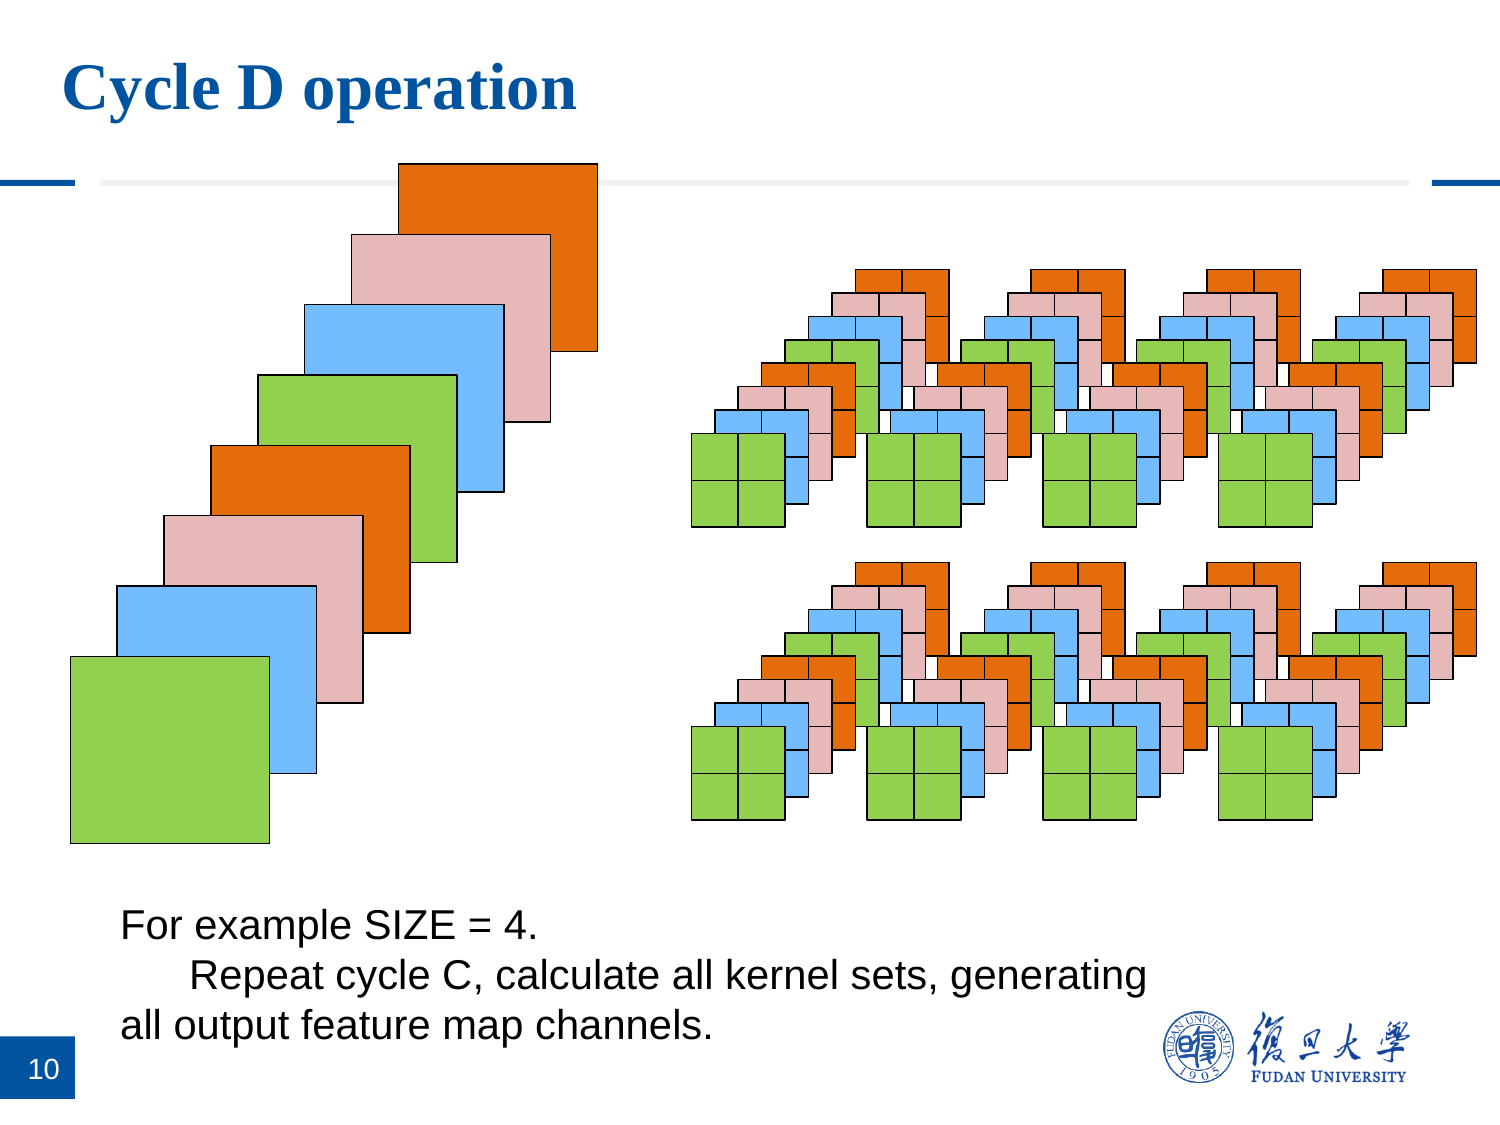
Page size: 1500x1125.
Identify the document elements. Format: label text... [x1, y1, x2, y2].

text_box [1231, 656, 1254, 704]
text_box [1429, 269, 1477, 316]
text_box [1360, 410, 1383, 457]
text_box [1278, 609, 1301, 657]
text_box [855, 562, 902, 585]
text_box [1454, 316, 1477, 364]
text_box [1079, 339, 1102, 387]
text_box [960, 679, 1008, 726]
text_box [1031, 316, 1079, 363]
text_box [1312, 679, 1360, 726]
text_box [1055, 656, 1079, 704]
text_box [1383, 386, 1407, 434]
text_box [1206, 316, 1254, 363]
text_box [786, 749, 809, 797]
text_box [878, 585, 926, 632]
text_box [1054, 585, 1102, 632]
text_box [1183, 339, 1231, 386]
text_box [1406, 292, 1454, 339]
text_box [890, 410, 937, 433]
text_box [1230, 292, 1278, 339]
text_box [1218, 433, 1265, 480]
text_box [1312, 632, 1359, 656]
text_box [1079, 632, 1102, 680]
text_box [1160, 363, 1207, 410]
text_box [1089, 433, 1137, 480]
text_box [1288, 363, 1335, 386]
text_box [1207, 679, 1231, 727]
text_box [1113, 656, 1160, 679]
text_box [738, 679, 785, 703]
text_box [1183, 632, 1231, 679]
text_box [1161, 726, 1184, 774]
text_box [1184, 703, 1207, 750]
text_box [1231, 363, 1254, 411]
text_box [1359, 339, 1407, 386]
text_box [1066, 703, 1113, 726]
text_box [1089, 679, 1136, 703]
text_box [855, 609, 903, 656]
text_box [1254, 632, 1278, 680]
text_box [867, 480, 913, 528]
text_box [1288, 703, 1336, 749]
text_box [809, 433, 832, 481]
text_box [867, 726, 913, 773]
text_box [961, 456, 985, 504]
text_box [1161, 433, 1184, 481]
text_box [1278, 316, 1301, 364]
text_box [351, 234, 551, 422]
text_box [903, 632, 926, 680]
text_box [1430, 339, 1454, 387]
text_box [691, 726, 738, 773]
text_box [855, 316, 903, 363]
text_box [1102, 316, 1125, 364]
text_box [1288, 410, 1336, 456]
text_box [1089, 773, 1137, 821]
text_box [1008, 703, 1032, 750]
text_box [738, 386, 785, 410]
text_box [1265, 773, 1313, 821]
text_box [761, 703, 809, 749]
picture [1163, 1011, 1234, 1083]
text_box [831, 632, 879, 679]
text_box [808, 316, 855, 339]
text_box [985, 433, 1008, 481]
text_box [1032, 679, 1055, 727]
text_box [1312, 386, 1360, 433]
text_box [1113, 363, 1160, 386]
text_box [902, 562, 950, 609]
text_box [1008, 410, 1032, 457]
text_box [1429, 562, 1477, 609]
text_box [960, 632, 1007, 656]
text_box [1184, 410, 1207, 457]
text_box [1055, 363, 1079, 411]
text_box [1136, 679, 1184, 726]
text_box [738, 773, 786, 821]
text_box [1160, 656, 1207, 703]
text_box [1031, 269, 1078, 292]
text_box [714, 410, 761, 433]
text_box [832, 410, 856, 457]
text_box [1206, 562, 1253, 585]
text_box [761, 363, 808, 386]
text_box [785, 632, 831, 656]
text_box [1312, 339, 1359, 363]
text_box [738, 726, 786, 773]
text_box [398, 164, 598, 352]
text_box [878, 292, 926, 339]
text_box [761, 656, 808, 679]
text_box [913, 679, 960, 703]
text_box [738, 433, 786, 480]
text_box [1336, 433, 1360, 481]
text_box [210, 445, 411, 633]
text_box [164, 515, 364, 704]
text_box [903, 339, 926, 387]
text_box [1382, 609, 1430, 656]
text_box [1042, 433, 1089, 480]
text_box [1335, 609, 1382, 632]
text_box [984, 656, 1032, 703]
text_box [1102, 609, 1125, 657]
text_box For example SIZE = 4. Repeat cycle C, calculate all kernel sets, generating all output feature map channels. [105, 890, 1207, 1056]
text_box [1265, 386, 1312, 410]
text_box Cycle D operation [46, 35, 1172, 130]
text_box [691, 433, 738, 480]
text_box [984, 316, 1031, 339]
text_box [808, 363, 856, 410]
text_box [1383, 679, 1407, 727]
text_box [1054, 292, 1102, 339]
text_box [960, 386, 1008, 433]
text_box [1313, 456, 1336, 504]
text_box [1042, 773, 1089, 821]
text_box [913, 773, 961, 821]
text_box [1160, 316, 1206, 339]
text_box [1136, 386, 1184, 433]
text_box [937, 656, 984, 679]
text_box [1136, 339, 1183, 363]
text_box [831, 585, 878, 609]
text_box [1265, 679, 1312, 703]
text_box [1007, 632, 1055, 679]
text_box [1430, 632, 1454, 680]
text_box [1382, 316, 1430, 363]
text_box [1032, 386, 1055, 434]
text_box [1218, 726, 1265, 773]
text_box [1031, 562, 1078, 585]
text_box [1113, 410, 1161, 456]
text_box [1183, 585, 1230, 609]
text_box [1160, 609, 1206, 632]
text_box [926, 316, 950, 364]
text_box [1265, 480, 1313, 528]
text_box [1335, 316, 1382, 339]
slide_number 10 [0, 1036, 76, 1100]
text_box [1382, 269, 1429, 292]
text_box [1218, 480, 1265, 528]
text_box [1406, 585, 1454, 632]
text_box [890, 703, 937, 726]
text_box [1007, 585, 1054, 609]
text_box [761, 410, 809, 456]
text_box [1042, 480, 1089, 528]
text_box [1089, 726, 1137, 773]
text_box [913, 726, 961, 773]
text_box [1207, 386, 1231, 434]
text_box [786, 456, 809, 504]
text_box [1206, 609, 1254, 656]
text_box [960, 339, 1007, 363]
text_box [913, 386, 960, 410]
text_box [1360, 703, 1383, 750]
text_box [1407, 363, 1430, 411]
text_box [984, 609, 1031, 632]
text_box [304, 304, 504, 493]
text_box [1183, 292, 1230, 316]
text_box [984, 363, 1032, 410]
text_box [831, 339, 879, 386]
text_box [1113, 703, 1161, 749]
text_box [117, 585, 317, 774]
text_box [1137, 456, 1161, 504]
text_box [808, 609, 855, 632]
text_box [1206, 269, 1253, 292]
text_box [785, 386, 832, 433]
text_box [1242, 410, 1288, 433]
text_box [1007, 292, 1054, 316]
text_box [1136, 632, 1183, 656]
text_box [867, 773, 913, 821]
text_box [1253, 269, 1301, 316]
text_box [714, 703, 761, 726]
text_box [1066, 410, 1113, 433]
text_box [902, 269, 950, 316]
text_box [831, 292, 878, 316]
text_box [855, 269, 902, 292]
text_box [1454, 609, 1477, 657]
text_box [856, 386, 879, 434]
text_box [257, 375, 457, 563]
text_box [70, 656, 270, 844]
text_box [1359, 292, 1406, 316]
text_box [1313, 749, 1336, 797]
text_box [1230, 585, 1278, 632]
text_box [937, 363, 984, 386]
text_box [1336, 726, 1360, 774]
text_box [785, 339, 831, 363]
text_box [937, 410, 985, 456]
text_box [1242, 703, 1288, 726]
text_box [1382, 562, 1429, 585]
text_box [832, 703, 856, 750]
text_box [1335, 363, 1383, 410]
text_box [1265, 433, 1313, 480]
text_box [926, 609, 950, 657]
text_box [808, 656, 856, 703]
text_box [1078, 562, 1125, 609]
text_box [809, 726, 832, 774]
text_box [1137, 749, 1161, 797]
text_box [1407, 656, 1430, 704]
text_box [961, 749, 985, 797]
text_box [1089, 480, 1137, 528]
picture [1247, 1011, 1410, 1083]
text_box [691, 773, 738, 821]
text_box [937, 703, 985, 749]
text_box [1288, 656, 1335, 679]
text_box [913, 433, 961, 480]
text_box [1031, 609, 1079, 656]
text_box [1359, 632, 1407, 679]
text_box [1042, 726, 1089, 773]
text_box [785, 679, 832, 726]
text_box [879, 656, 903, 704]
text_box [1265, 726, 1313, 773]
text_box [1359, 585, 1406, 609]
text_box [879, 363, 903, 411]
text_box [1078, 269, 1125, 316]
text_box [1253, 562, 1301, 609]
text_box [867, 433, 913, 480]
text_box [1218, 773, 1265, 821]
text_box [738, 480, 786, 528]
text_box [1089, 386, 1136, 410]
text_box [1335, 656, 1383, 703]
text_box [985, 726, 1008, 774]
text_box [856, 679, 879, 727]
text_box [1254, 339, 1278, 387]
text_box [691, 480, 738, 528]
text_box [913, 480, 961, 528]
